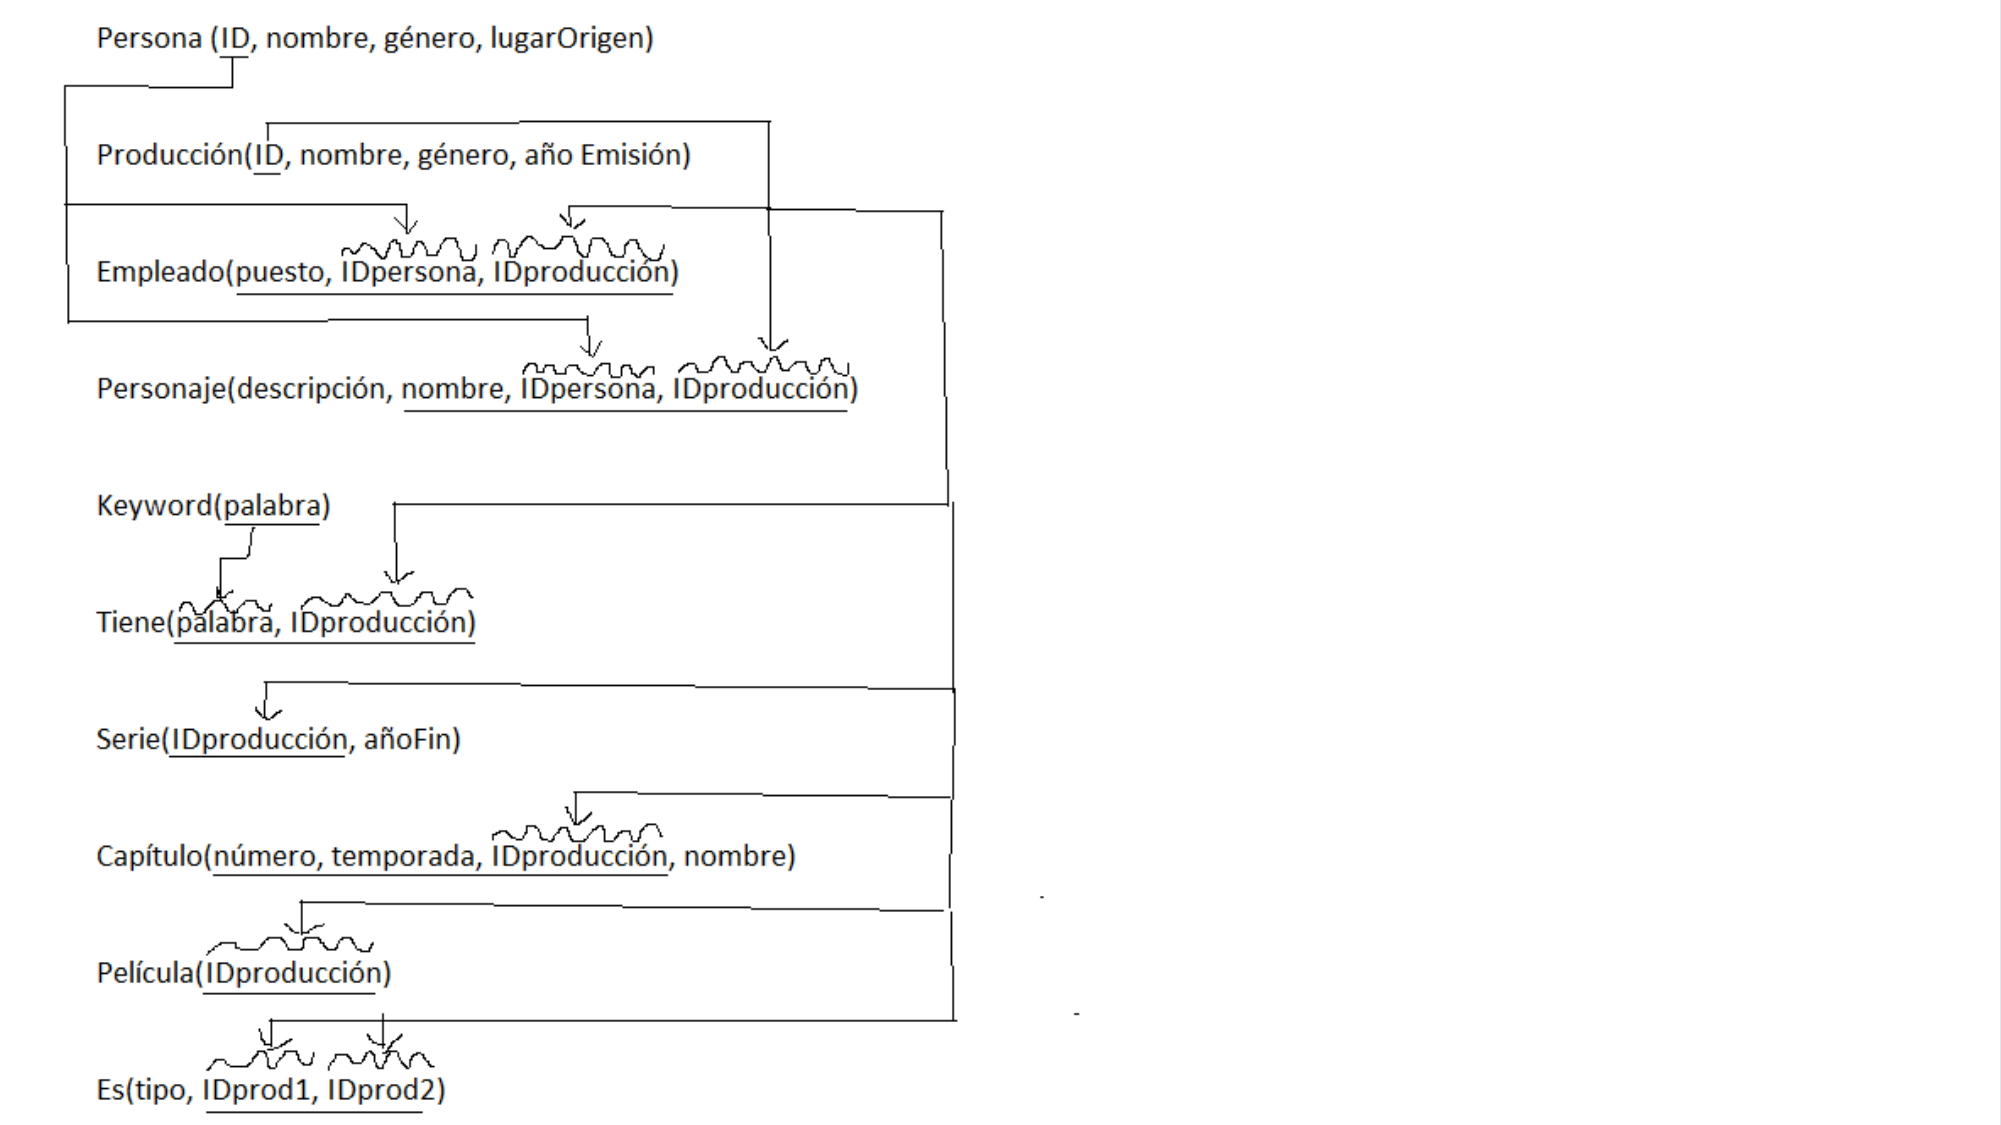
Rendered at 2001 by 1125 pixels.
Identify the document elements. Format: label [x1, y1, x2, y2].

list [0, 0, 2000, 1125]
